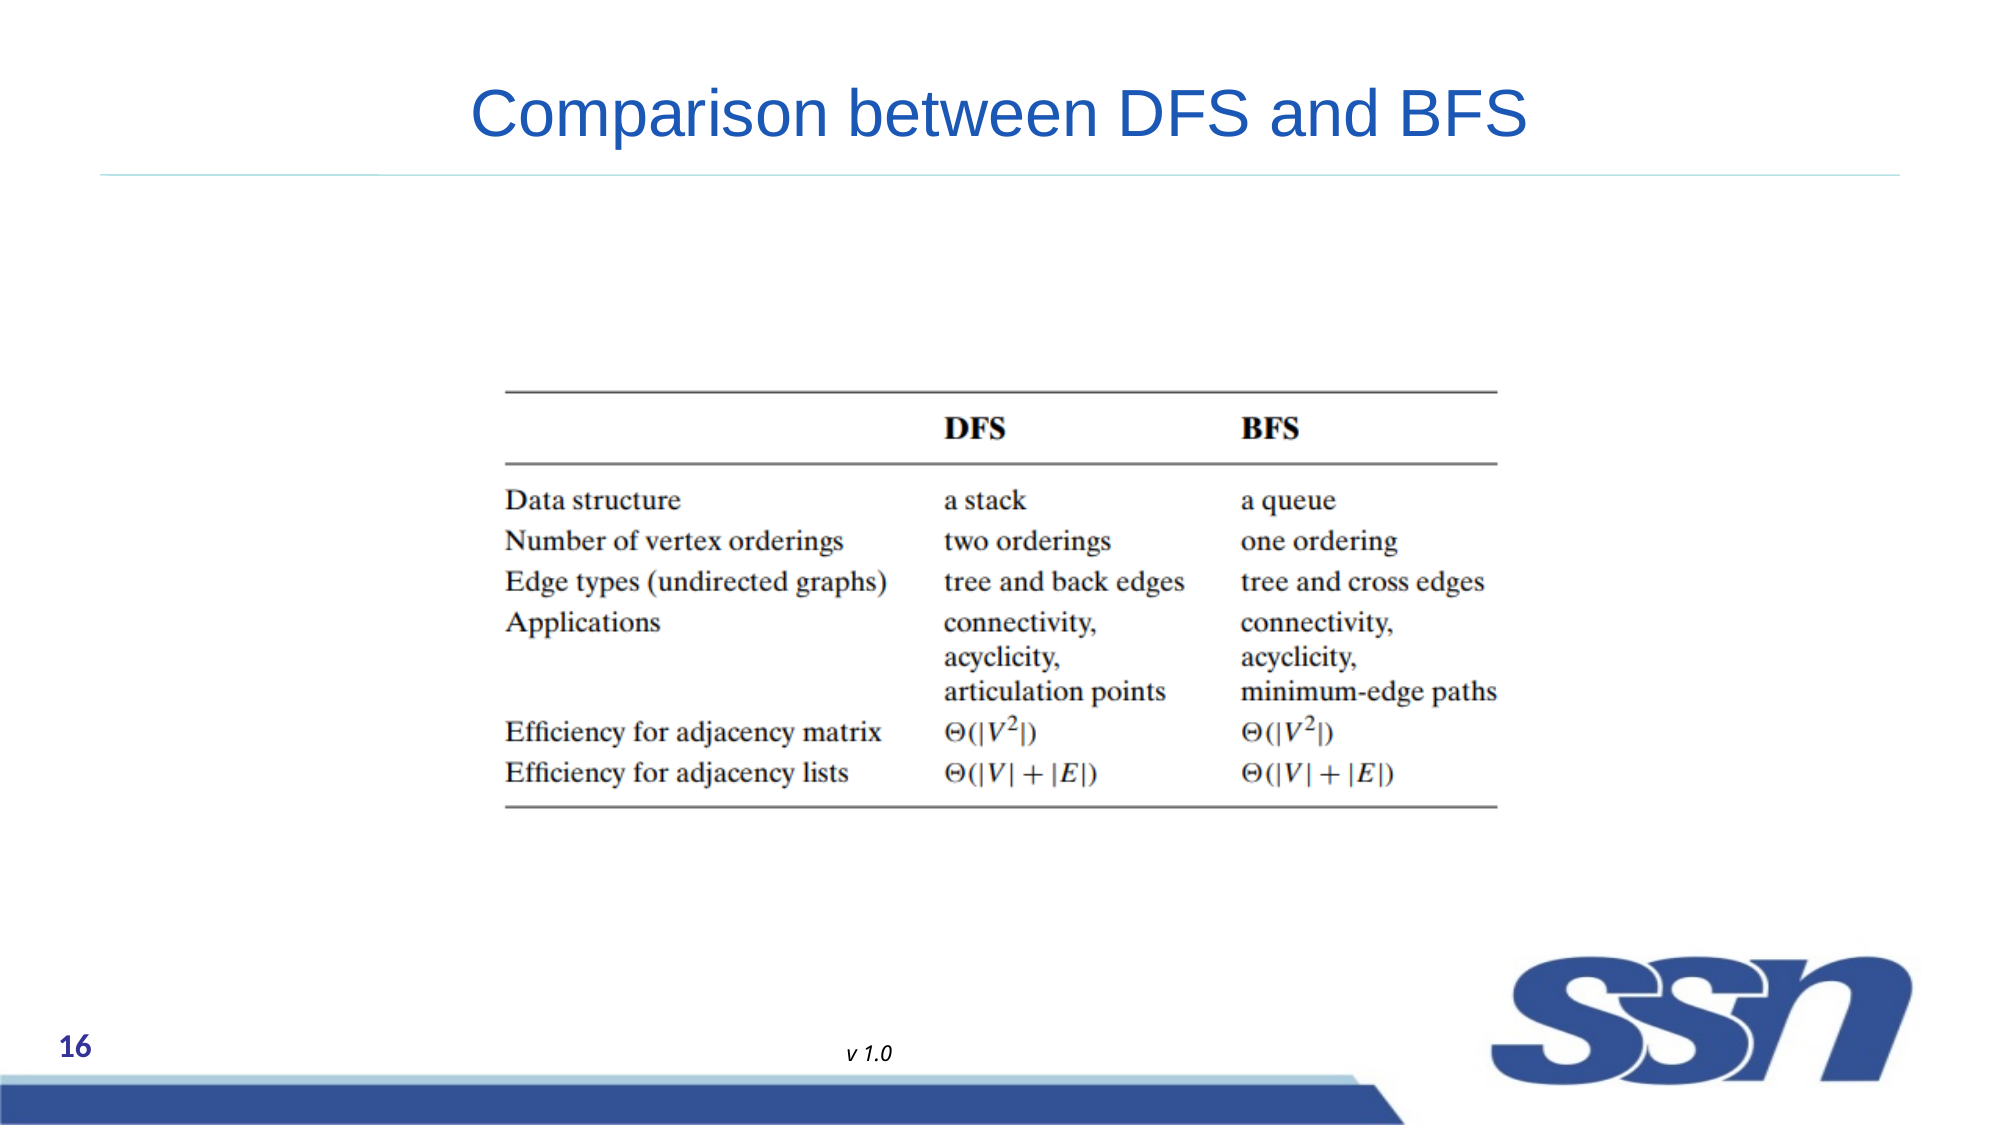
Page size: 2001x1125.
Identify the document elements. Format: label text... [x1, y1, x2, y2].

title Comparison between DFS and BFS [99, 45, 1900, 175]
picture [0, 913, 2000, 1125]
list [493, 389, 1507, 816]
